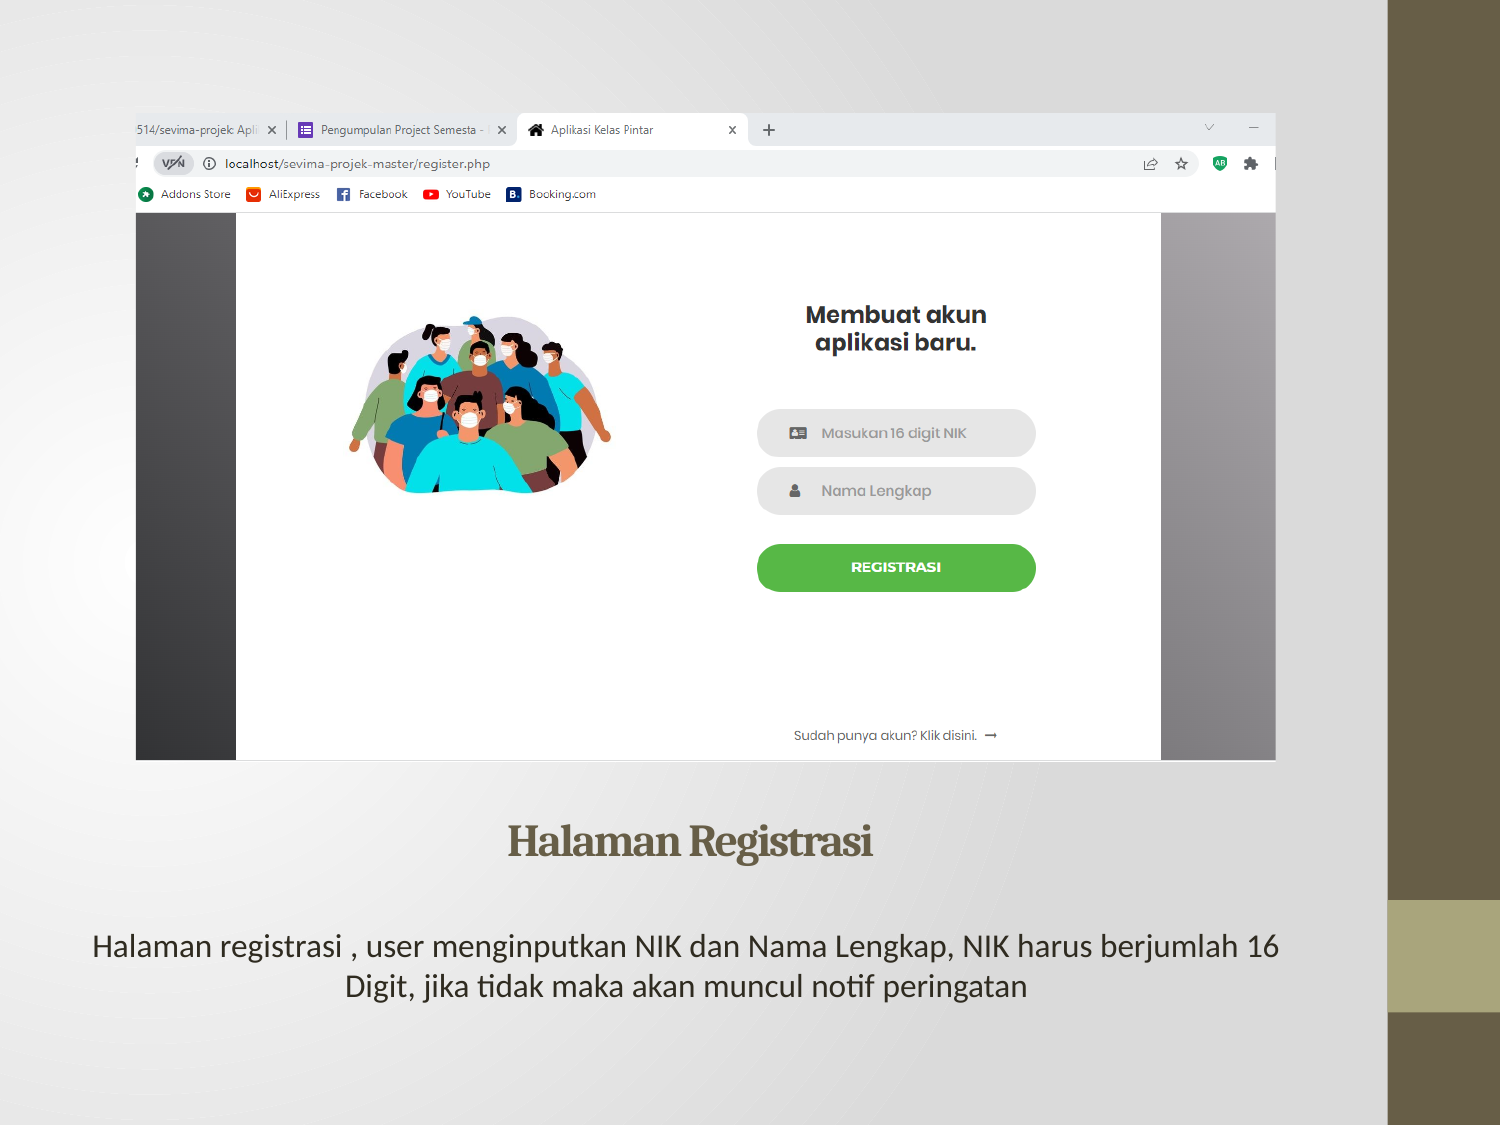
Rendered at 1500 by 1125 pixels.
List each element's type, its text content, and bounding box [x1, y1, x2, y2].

picture [135, 113, 1277, 762]
title Halaman Registrasi [53, 775, 1329, 873]
list Halaman registrasi , user menginputkan NIK dan Nama Lengkap, NIK harus berjumlah 16 Digit, jika tidak maka akan muncul notif peringatan [49, 916, 1325, 1101]
